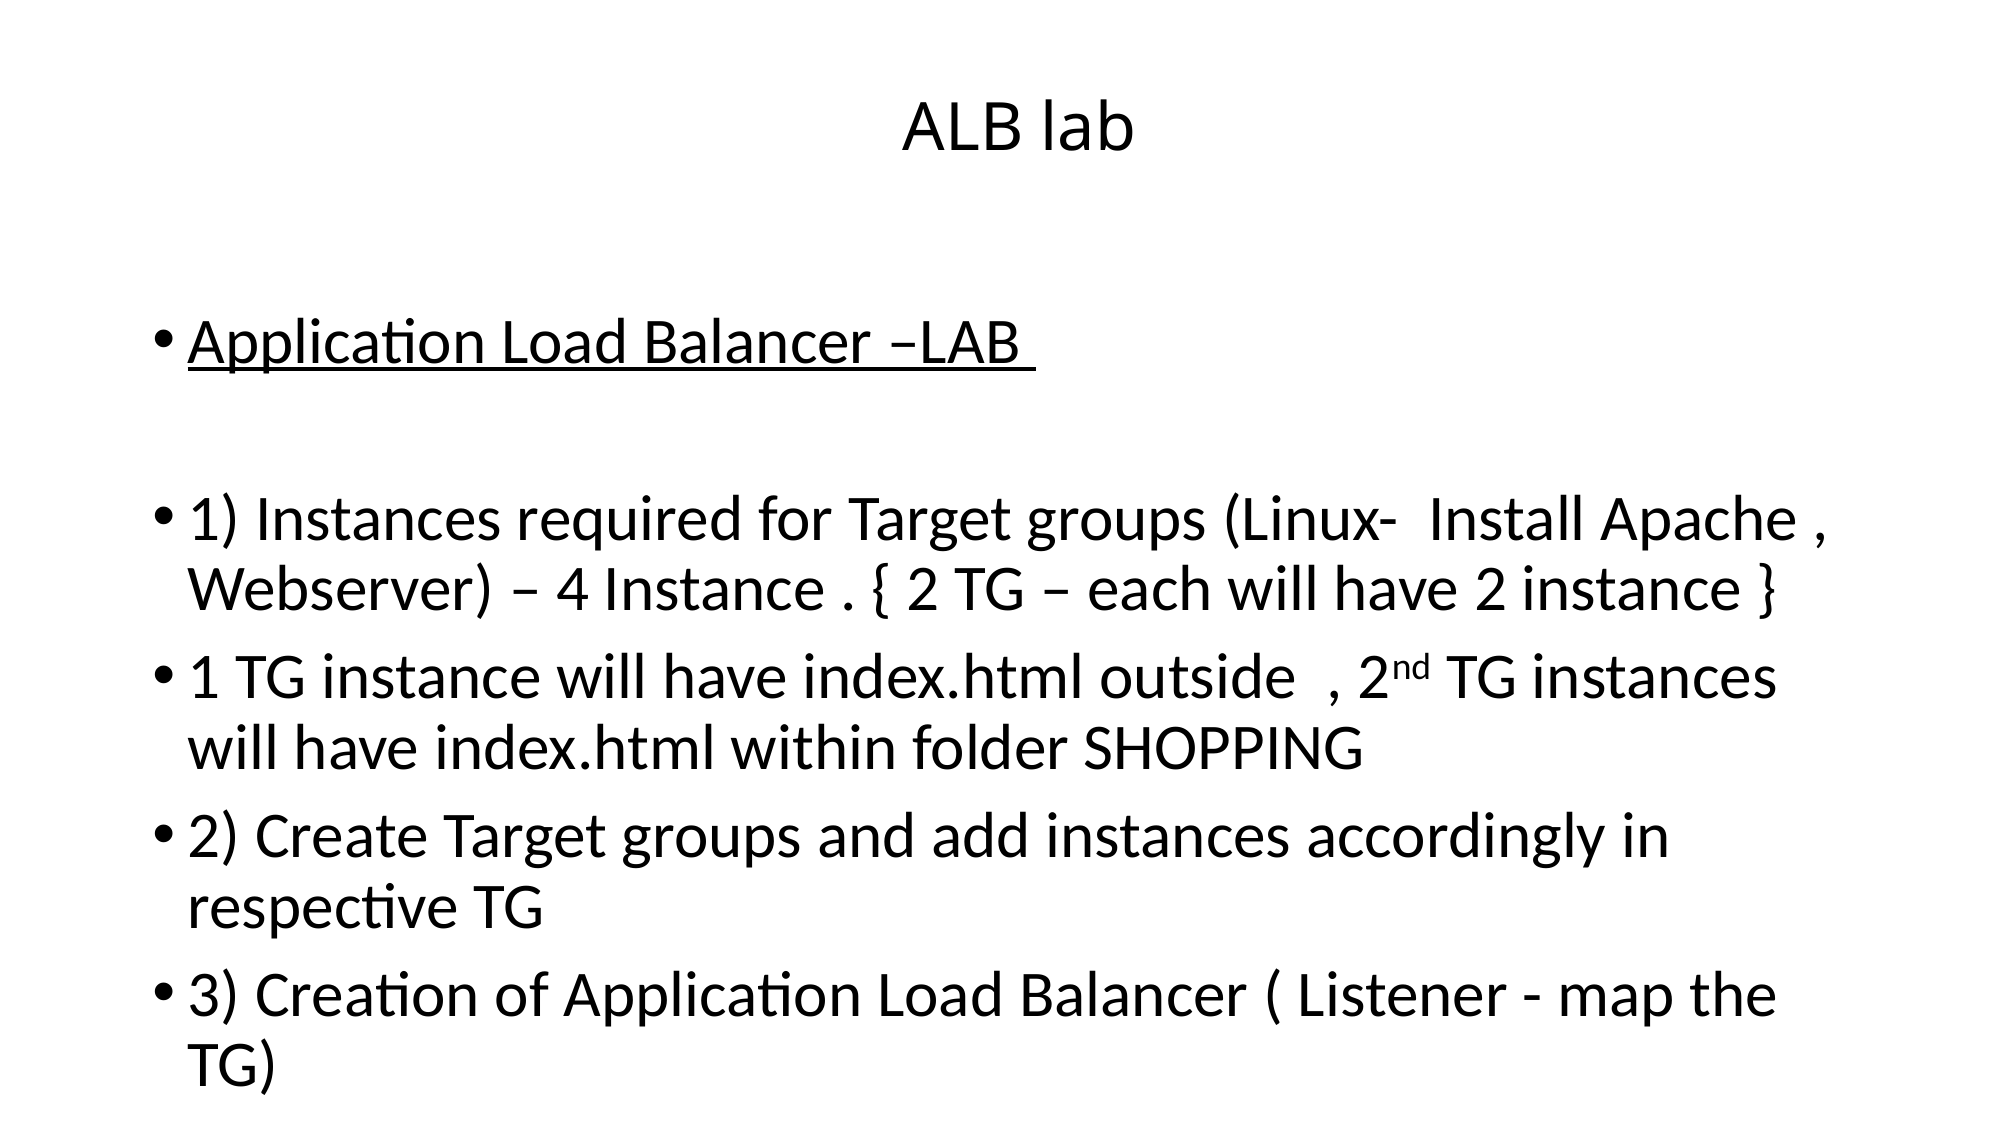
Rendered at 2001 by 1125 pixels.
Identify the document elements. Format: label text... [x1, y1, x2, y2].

title ALB lab [137, 59, 1863, 182]
list Application Load Balancer –LAB 1) Instances required for Target groups (Linux- Install Apache , Webserver) – 4 Instance . { 2 TG – each will have 2 instance } 1 TG instance will have index.html outside , 2nd TG instances will have index.html within folder SHOPPING 2) Create Target groups and add instances accordingly in respective TG 3) Creation of Application Load Balancer ( Listener - map the TG) [137, 299, 1863, 1125]
